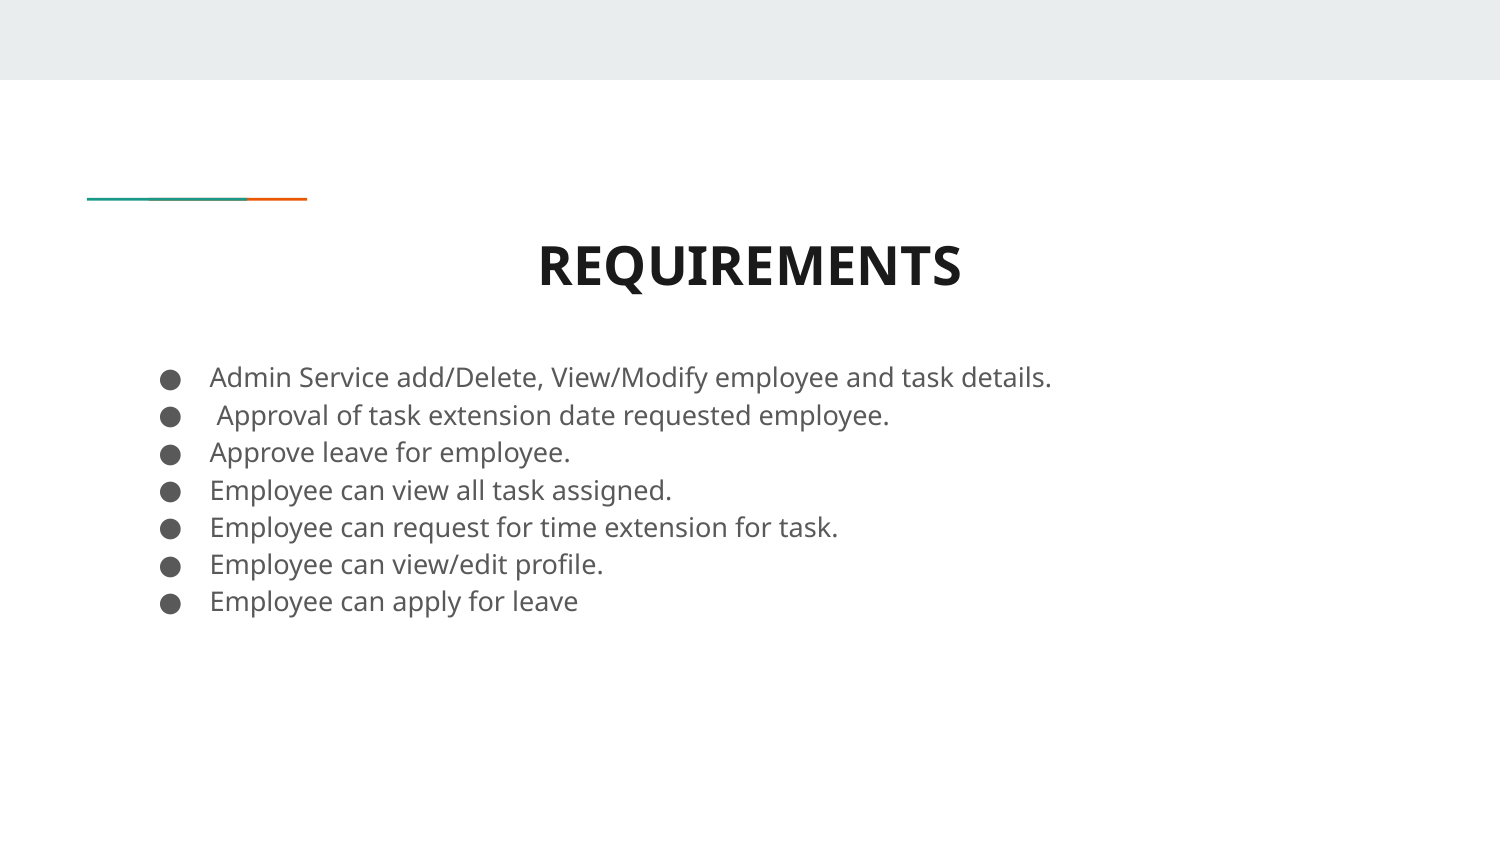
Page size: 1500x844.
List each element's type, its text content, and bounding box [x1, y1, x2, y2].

title REQUIREMENTS [119, 216, 1381, 305]
list Admin Service add/Delete, View/Modify employee and task details. Approval of task extension date requested employee. Approve leave for employee. Employee can view all task assigned. Employee can request for time extension for task. Employee can view/edit profile. Employee can apply for leave [119, 341, 1389, 795]
